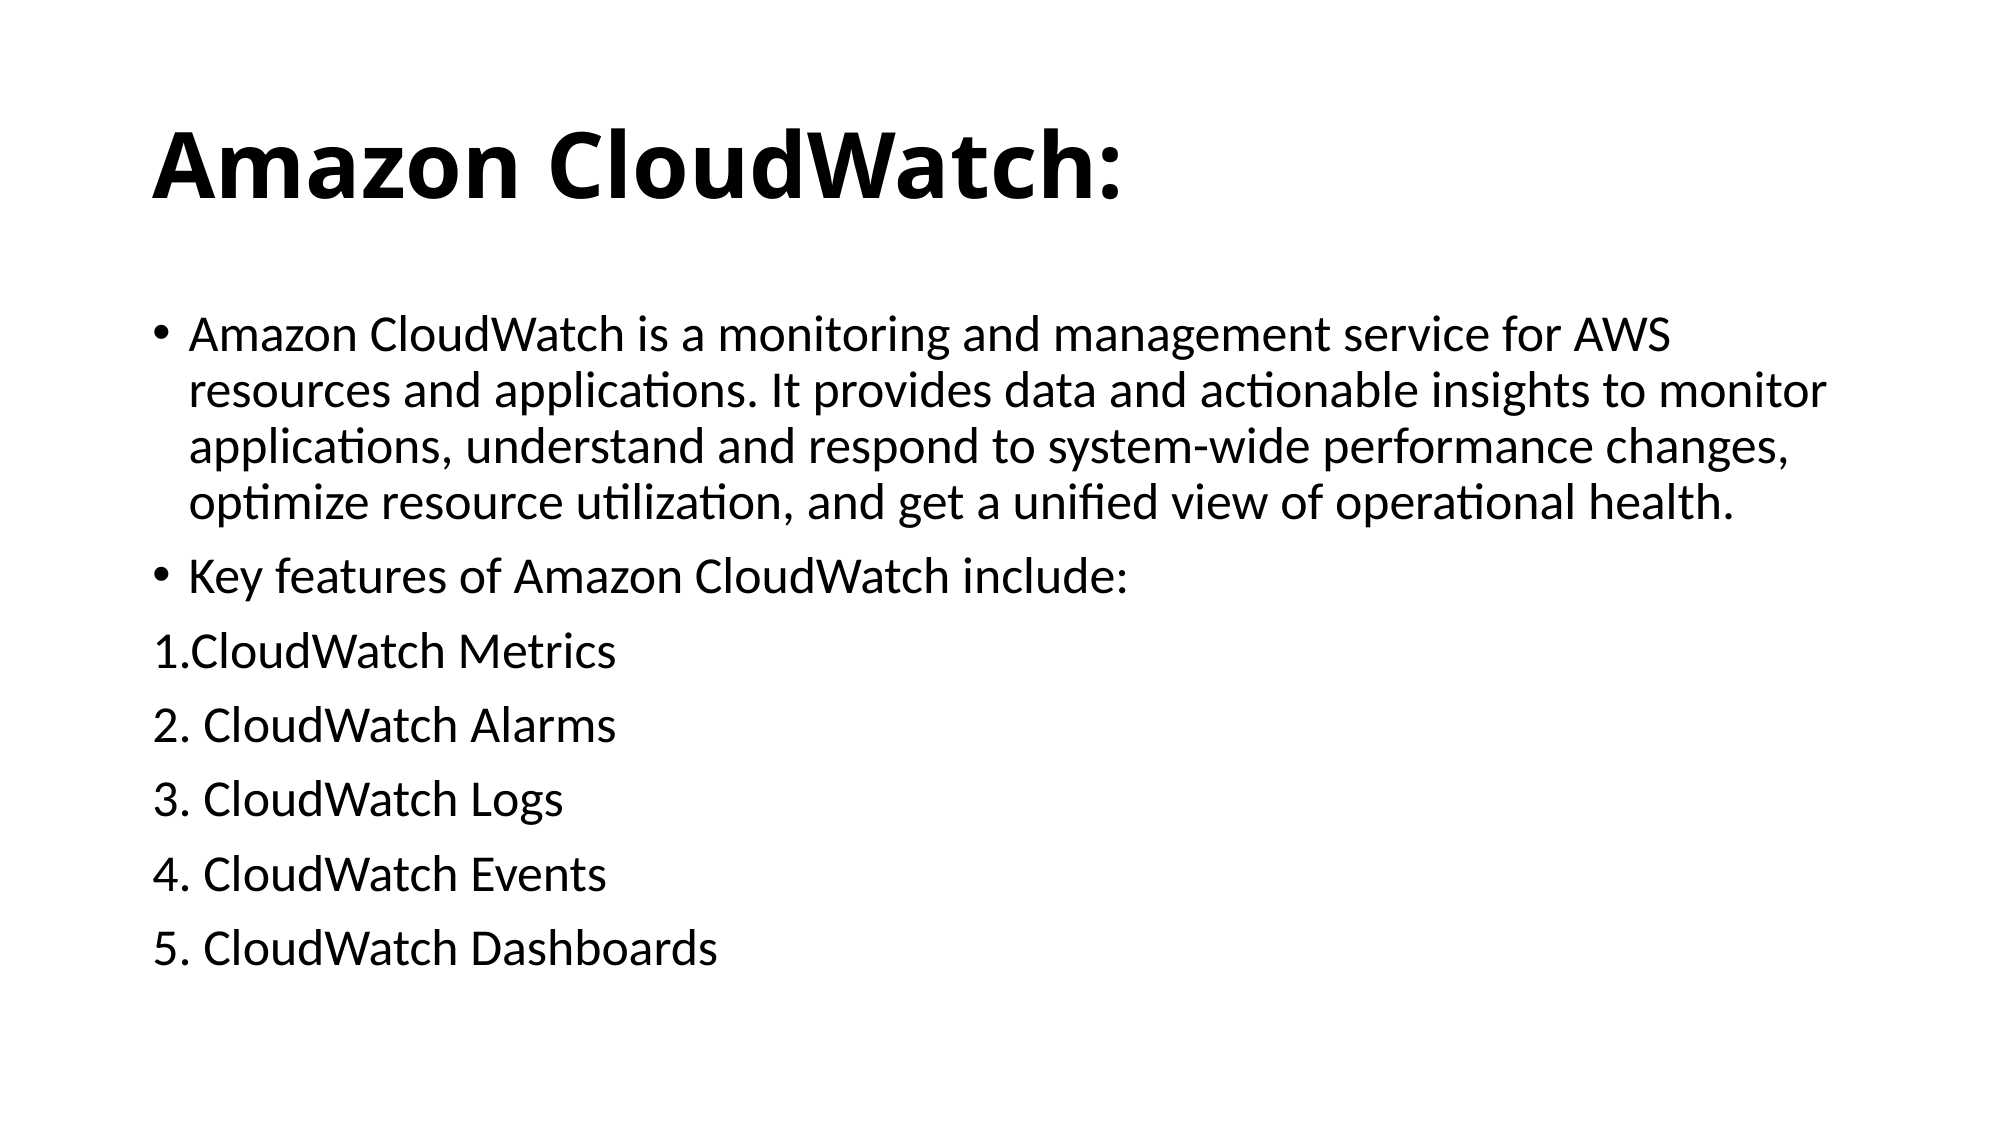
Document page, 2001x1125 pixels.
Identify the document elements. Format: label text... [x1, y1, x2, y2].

list Amazon CloudWatch is a monitoring and management service for AWS resources and applications. It provides data and actionable insights to monitor applications, understand and respond to system-wide performance changes, optimize resource utilization, and get a unified view of operational health. Key features of Amazon CloudWatch include: 1.CloudWatch Metrics 2. CloudWatch Alarms 3. CloudWatch Logs 4. CloudWatch Events 5. CloudWatch Dashboards [137, 299, 1863, 1014]
title Amazon CloudWatch: [137, 59, 1863, 278]
